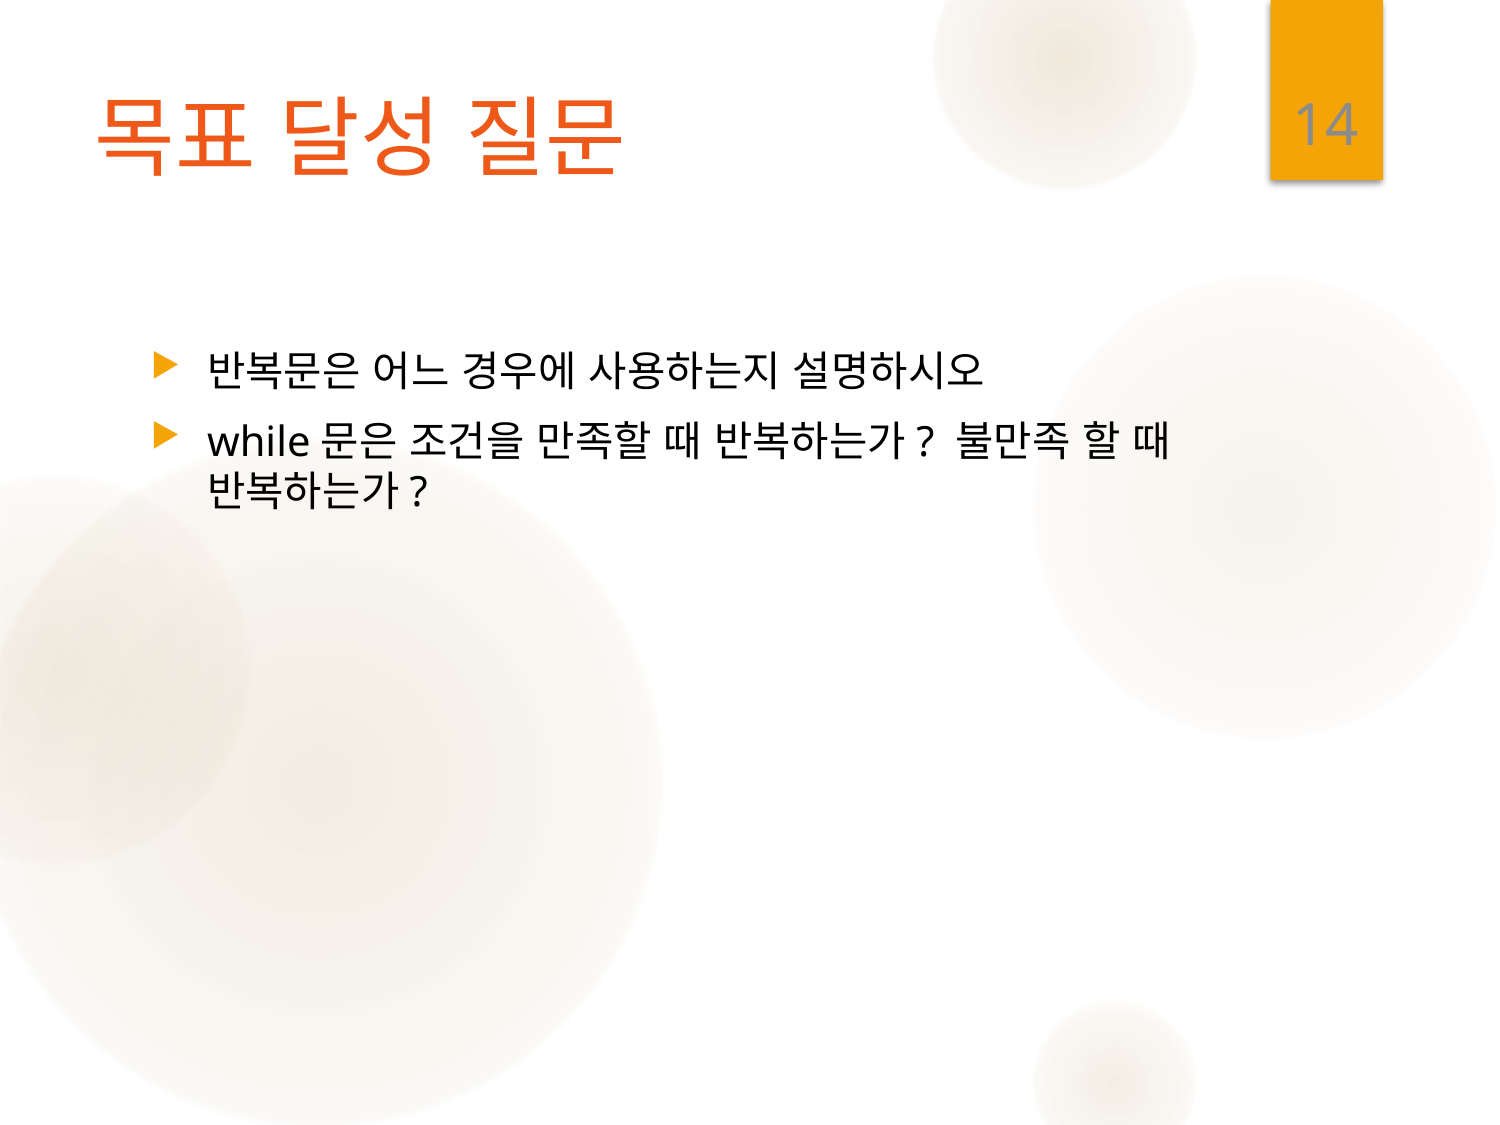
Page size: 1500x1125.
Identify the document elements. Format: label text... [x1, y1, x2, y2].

slide_number 14 [1273, 48, 1378, 175]
list 반복문은 어느 경우에 사용하는지 설명하시오 while문은 조건을 만족할 때 반복하는가? 불만족 할 때 반복하는가? [135, 336, 1237, 1025]
title 목표 달성 질문 [79, 74, 1237, 304]
